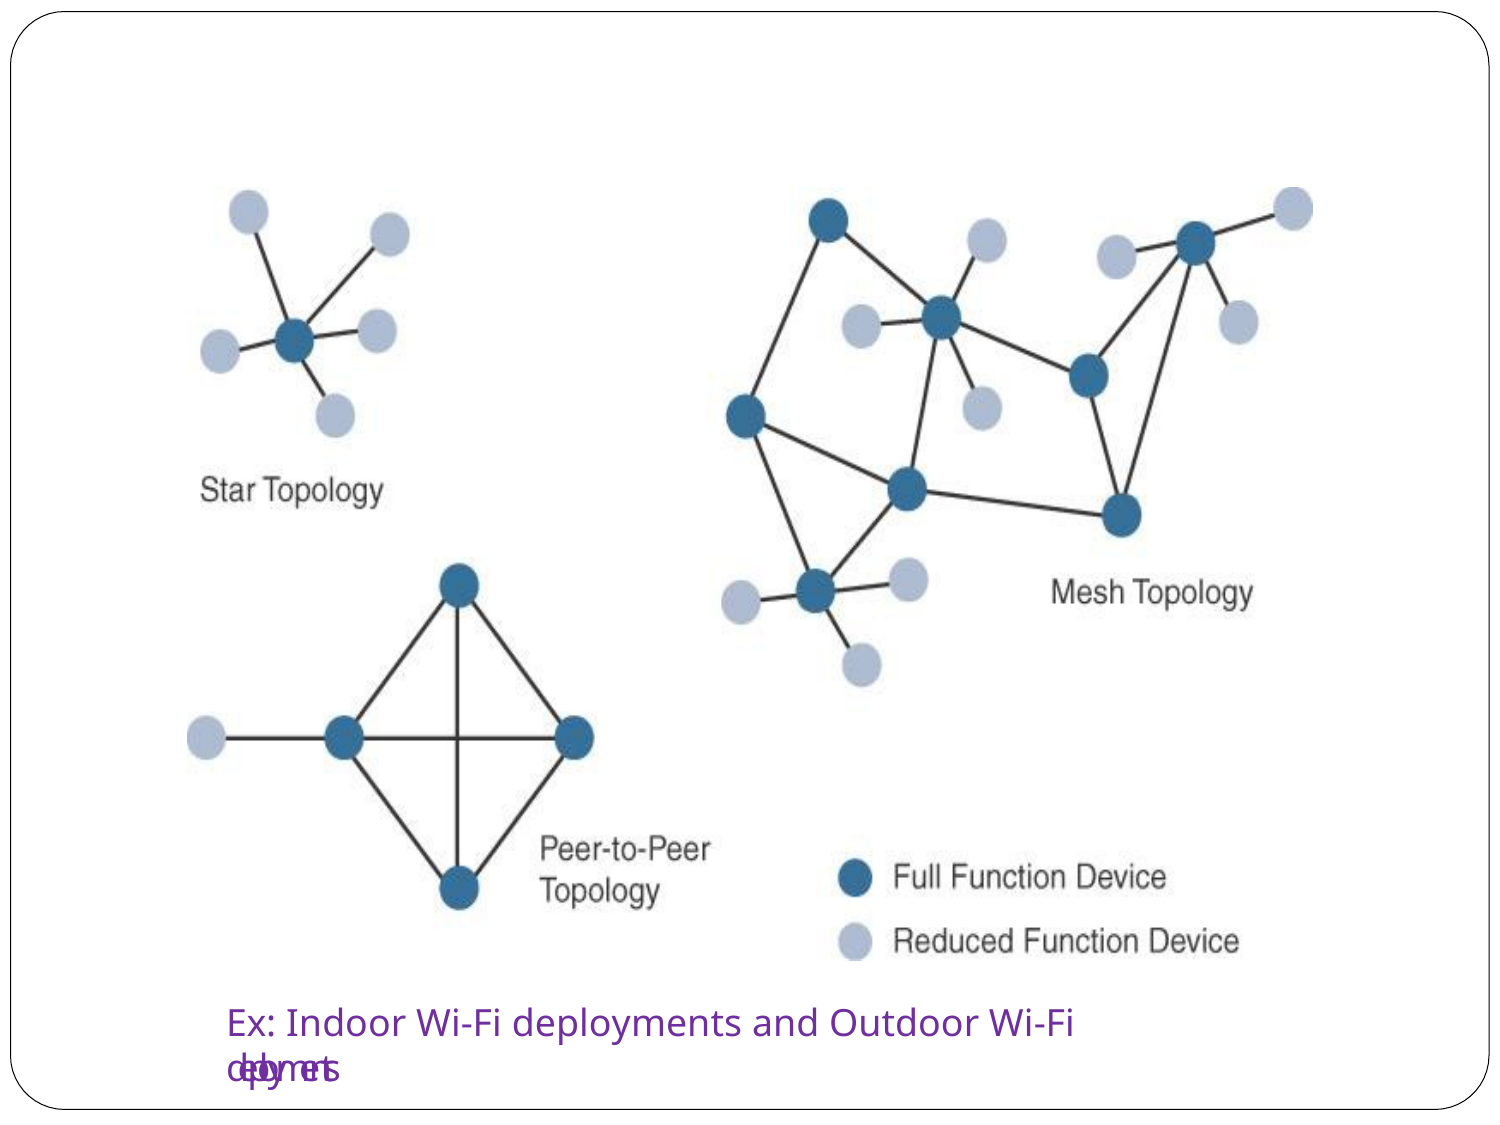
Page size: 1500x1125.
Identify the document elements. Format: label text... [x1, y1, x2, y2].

text_box Ex: Indoor Wi-Fi deployments and Outdoor Wi-Fi deployments [223, 996, 1088, 1089]
picture [187, 187, 1313, 962]
